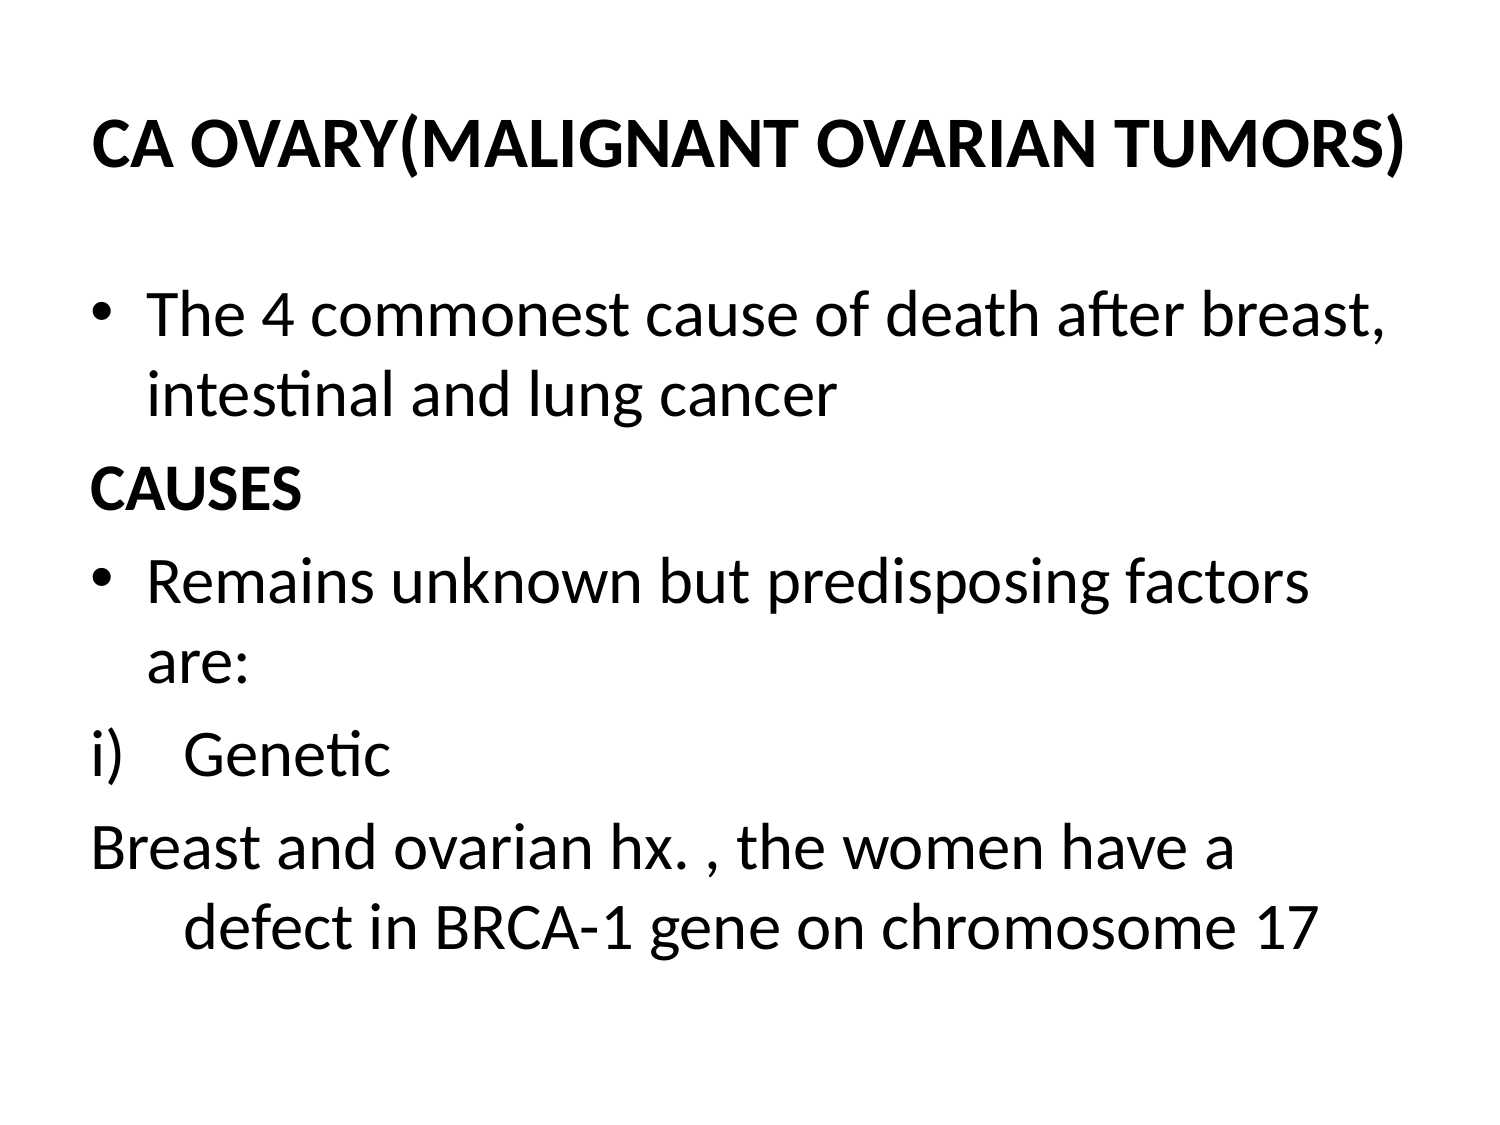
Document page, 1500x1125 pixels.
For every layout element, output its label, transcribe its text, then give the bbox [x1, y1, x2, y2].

list The 4 commonest cause of death after breast, intestinal and lung cancer CAUSES Remains unknown but predisposing factors are: Genetic Breast and ovarian hx. , the women have a defect in BRCA-1 gene on chromosome 17 [75, 262, 1425, 1005]
title CA OVARY(MALIGNANT OVARIAN TUMORS) [75, 45, 1425, 233]
